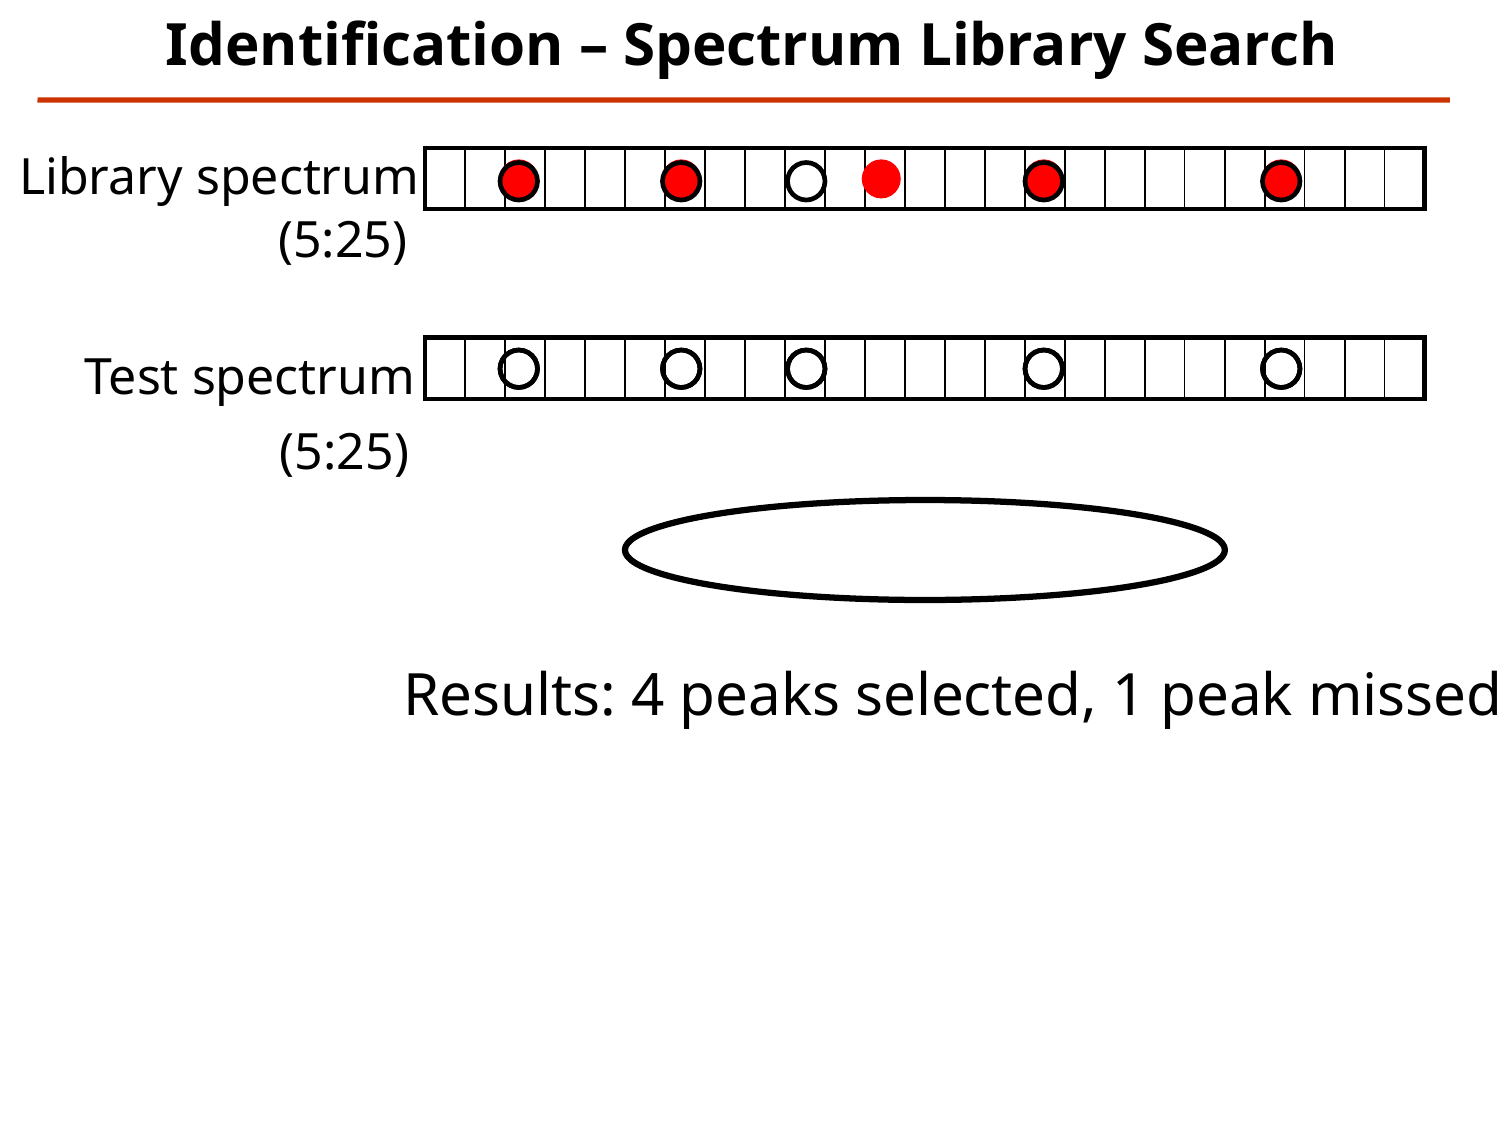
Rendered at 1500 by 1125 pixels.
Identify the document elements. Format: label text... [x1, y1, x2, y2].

text_box (5:25) [263, 199, 422, 275]
text_box Test spectrum [69, 337, 431, 413]
table_header [431, 340, 464, 397]
table_header [906, 340, 944, 347]
table_header [435, 150, 464, 207]
table_header [906, 150, 944, 207]
table_header [1026, 340, 1064, 347]
table_header [1385, 340, 1422, 397]
table_header [946, 340, 984, 347]
table_header [1146, 340, 1184, 347]
table_header [826, 150, 864, 207]
table_header [546, 340, 584, 347]
table_header [1346, 340, 1384, 397]
table_header [946, 150, 984, 207]
text_box [662, 162, 700, 201]
text_box [787, 162, 826, 201]
table_header [1266, 150, 1304, 207]
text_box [499, 349, 1301, 388]
table_header [506, 150, 544, 207]
text_box [1025, 162, 1063, 201]
table_header [1106, 340, 1144, 347]
table_header [866, 150, 904, 207]
table_header [746, 150, 784, 207]
table_header [1305, 150, 1344, 207]
table_header [1146, 150, 1184, 207]
table_header [586, 150, 624, 207]
text_box [500, 162, 538, 201]
text_box Identification – Spectrum Library Search [150, 0, 1353, 85]
table_header [1066, 340, 1104, 347]
table_header [786, 340, 824, 347]
table_header [1266, 340, 1304, 352]
table_header [1226, 340, 1264, 347]
text_box [1262, 162, 1300, 201]
table_header [666, 150, 704, 207]
text_box [624, 500, 1225, 601]
table_header [546, 150, 584, 207]
table_header [1346, 150, 1384, 207]
table_header [1305, 340, 1344, 397]
text_box [862, 160, 901, 198]
table_header [466, 150, 504, 207]
table_header [1106, 150, 1144, 207]
table_header [466, 340, 504, 397]
text_box (5:25) [265, 412, 425, 488]
table_header [1185, 340, 1224, 347]
table_header [986, 150, 1024, 207]
table_header [1226, 150, 1264, 207]
table_header [746, 340, 784, 347]
table_header [1066, 150, 1104, 207]
table_header [986, 340, 1024, 347]
table_header [706, 340, 744, 347]
table_header [1385, 150, 1422, 207]
table_header [626, 340, 664, 347]
table_header [786, 150, 824, 207]
table_header [826, 340, 864, 347]
text_box Library spectrum [4, 137, 435, 213]
text_box Results: 4 peaks selected, 1 peak missed [388, 650, 1500, 735]
table_header [506, 340, 544, 347]
table_header [1026, 150, 1064, 207]
table_header [866, 340, 904, 347]
table_header [666, 340, 704, 347]
table_header [586, 340, 624, 347]
table_header [1185, 150, 1224, 207]
table_header [626, 150, 664, 207]
table_header [706, 150, 744, 207]
